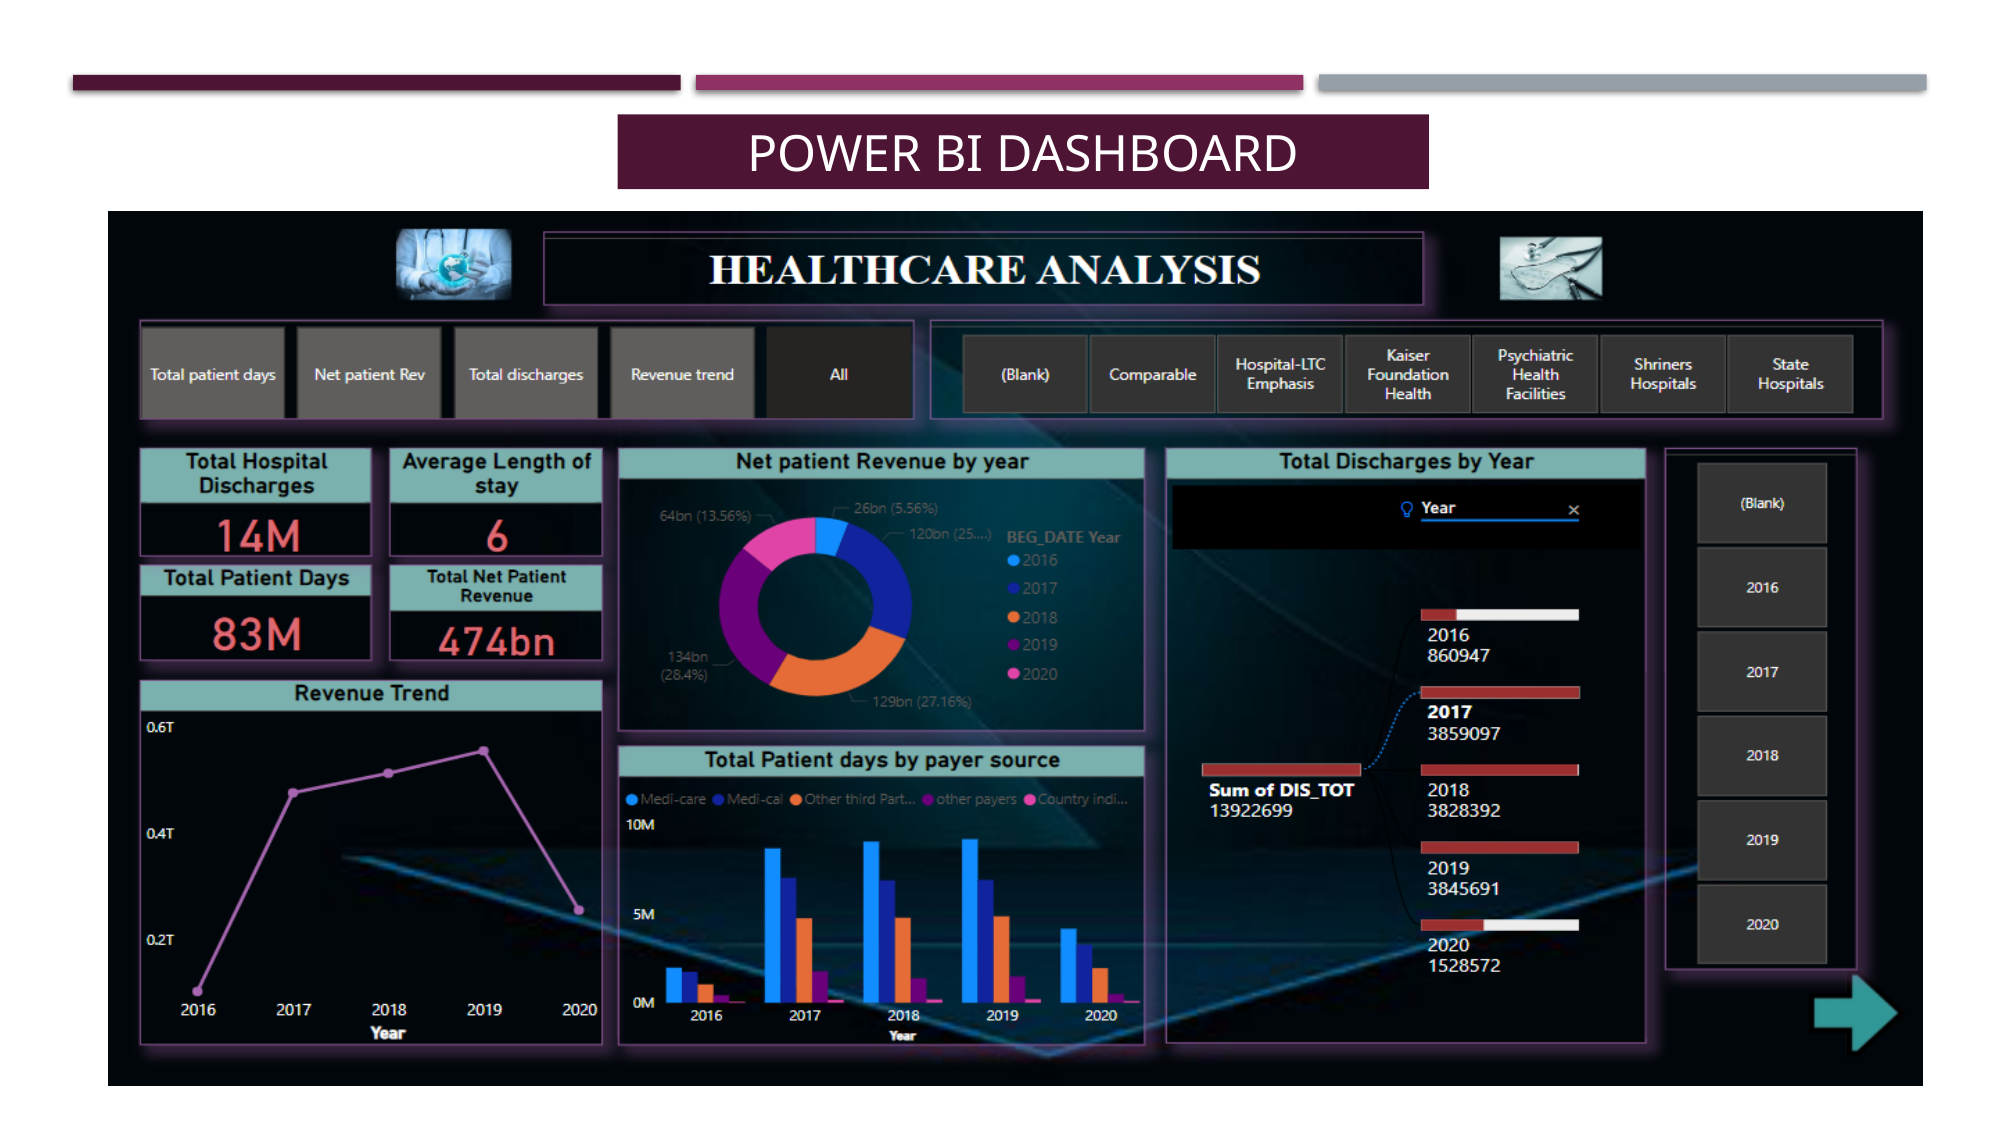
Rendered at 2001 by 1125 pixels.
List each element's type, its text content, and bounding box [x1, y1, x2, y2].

text_box POWER BI DASHBOARD [617, 114, 1429, 190]
picture [107, 210, 1924, 1086]
